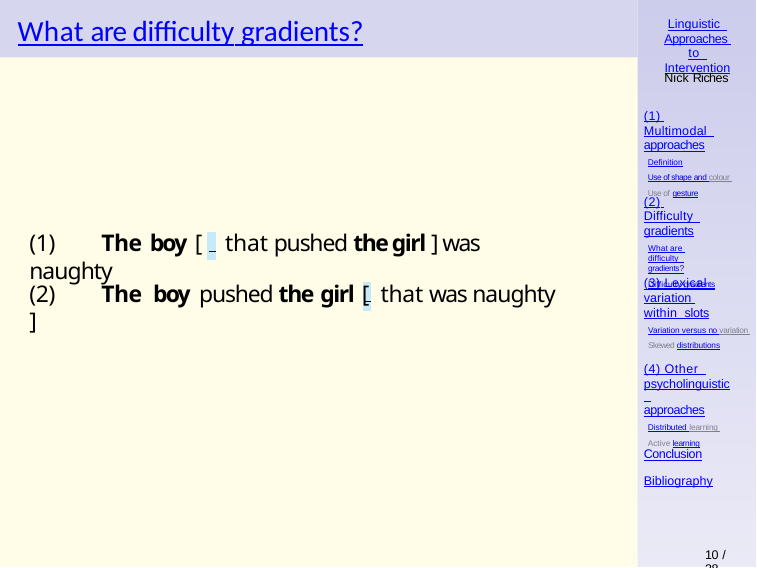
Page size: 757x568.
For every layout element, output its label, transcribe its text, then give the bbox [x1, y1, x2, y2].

picture [637, 0, 756, 567]
title What are difficulty gradients? [15, 9, 381, 108]
text_box Bibliography [641, 473, 716, 488]
text_box Nick Riches (1) Multimodal approaches Definition Use of shape and colour Use of gesture [641, 68, 740, 198]
text_box (2) Difficulty gradients What are difficulty gradients? Difficulty gradients [641, 191, 720, 272]
text_box Linguistic Approaches to Intervention [655, 13, 739, 68]
text_box (4) Other psycholinguistic approaches Distributed learning Active learning [641, 358, 733, 436]
text_box [0, 0, 638, 58]
text_box (2) The boy pushed the girl [ that was naughty ] [27, 277, 560, 335]
slide_number 10 / 38 [698, 548, 745, 568]
text_box (3) Lexical variation within slots Variation versus no variation Skewed distributions [641, 272, 755, 350]
text_box (1) The boy [ that pushed the girl ] was naughty [27, 226, 560, 277]
text_box Conclusion [641, 447, 706, 462]
